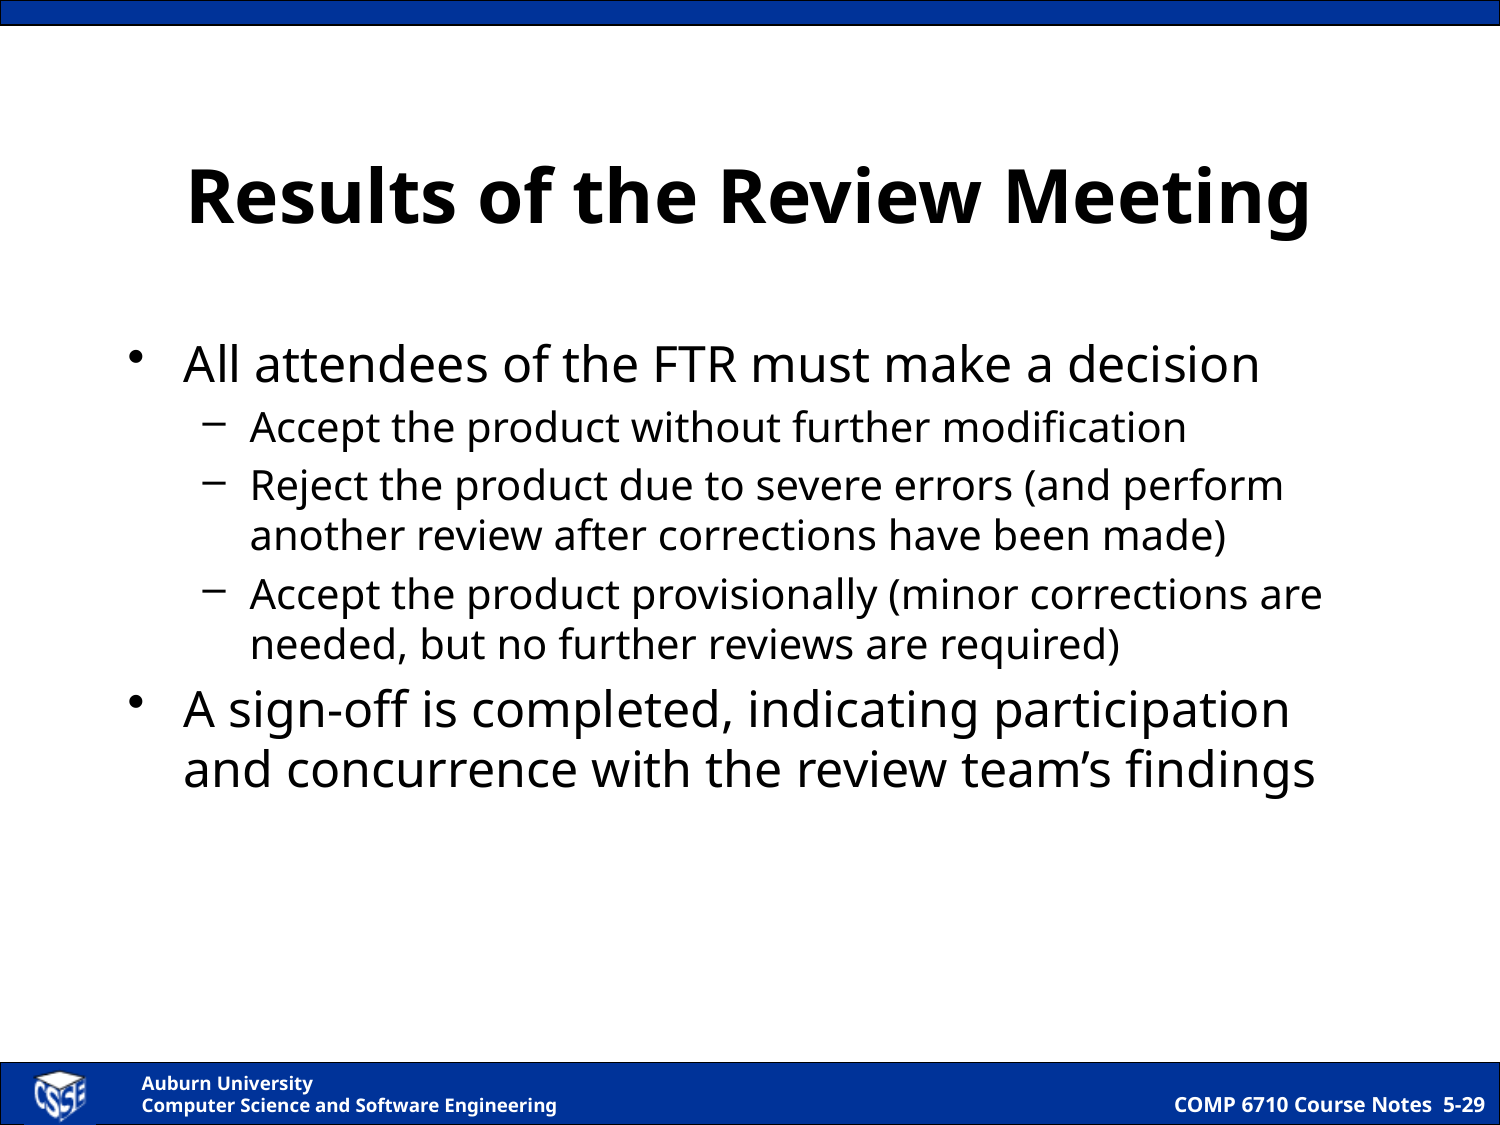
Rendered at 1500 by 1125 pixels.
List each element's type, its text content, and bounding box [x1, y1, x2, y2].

list All attendees of the FTR must make a decision Accept the product without further modification Reject the product due to severe errors (and perform another review after corrections have been made) Accept the product provisionally (minor corrections are needed, but no further reviews are required) A sign-off is completed, indicating participation and concurrence with the review team’s findings [112, 324, 1388, 1000]
picture [24, 1066, 96, 1125]
title Results of the Review Meeting [112, 99, 1388, 288]
